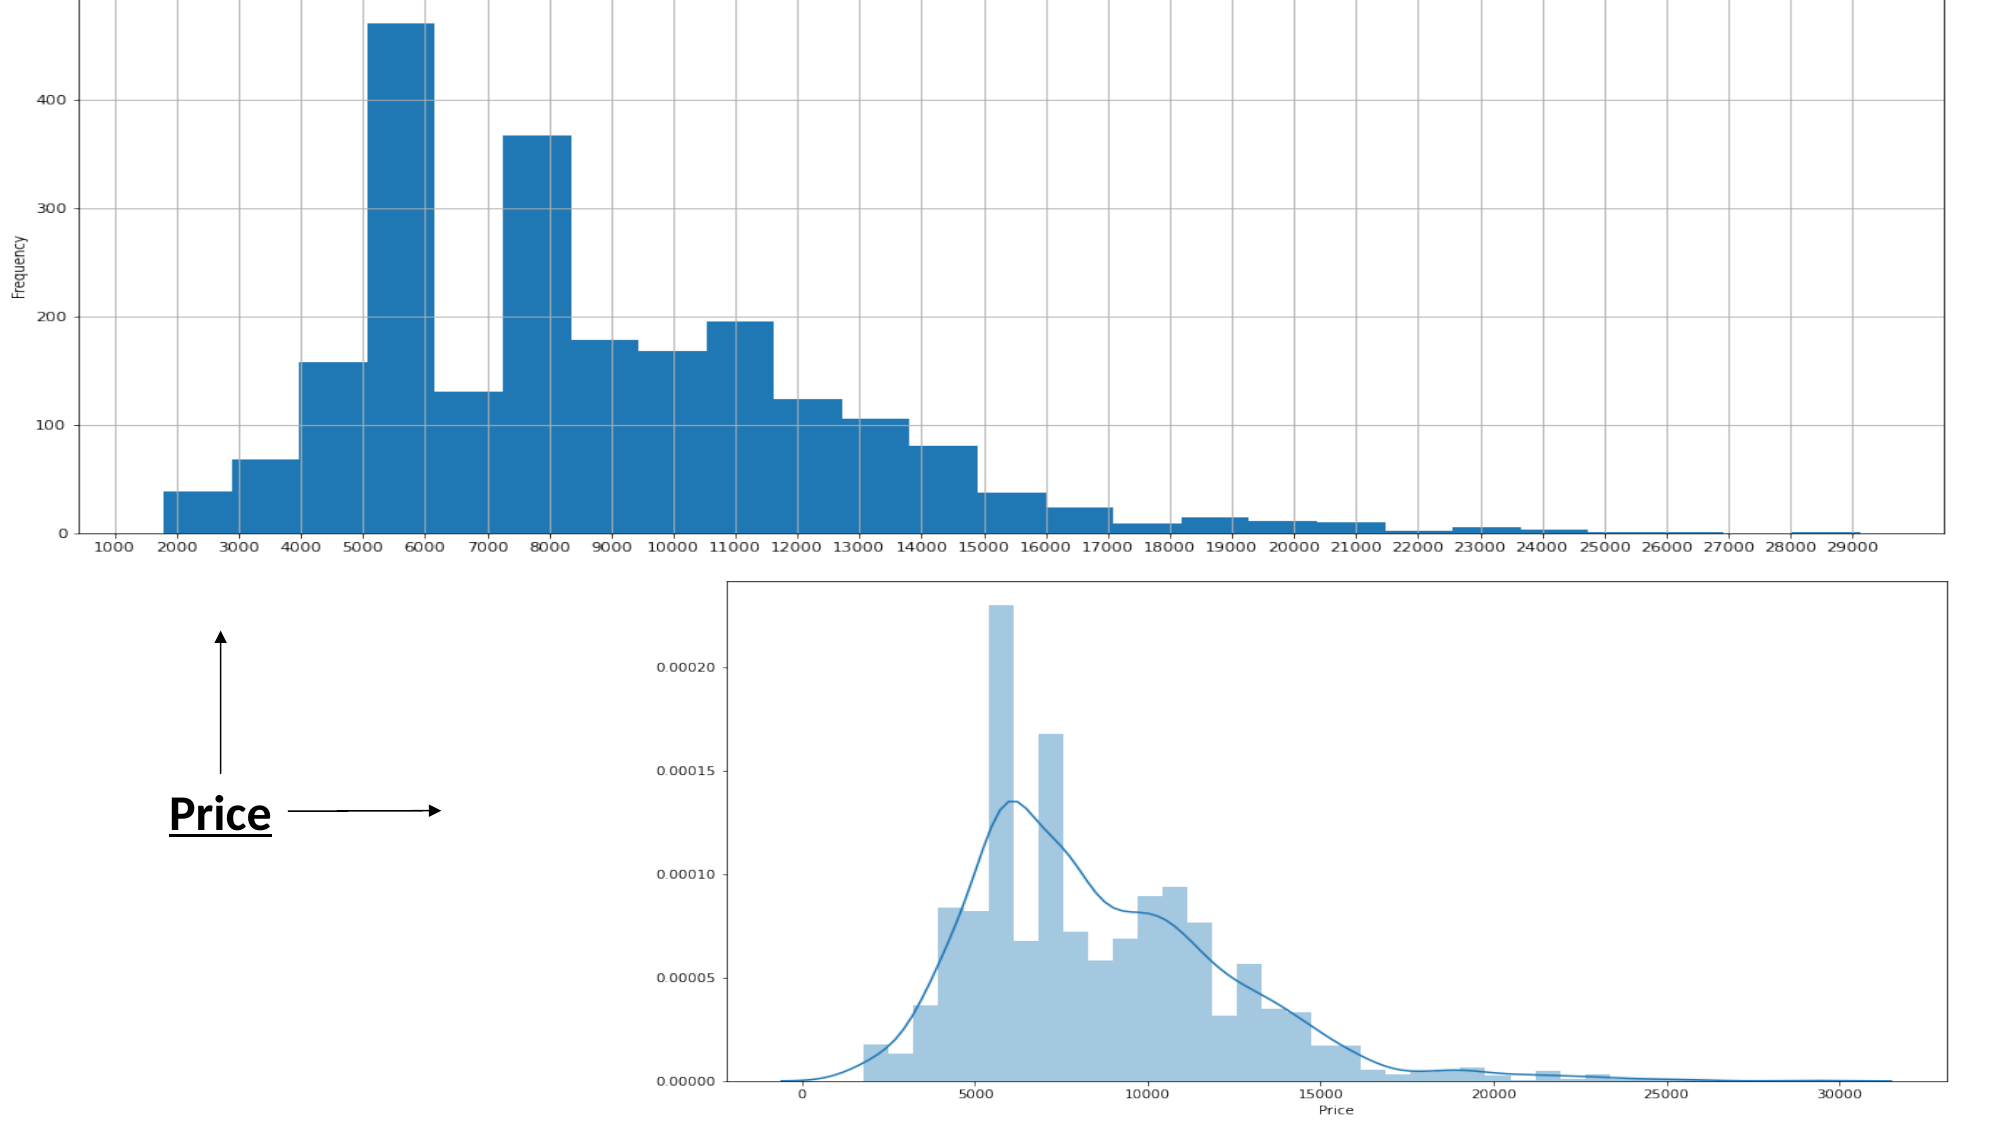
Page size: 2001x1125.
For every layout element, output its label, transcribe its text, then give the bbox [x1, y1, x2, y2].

text_box Price [0, 773, 442, 848]
picture [0, 0, 1956, 563]
picture [644, 572, 1956, 1125]
